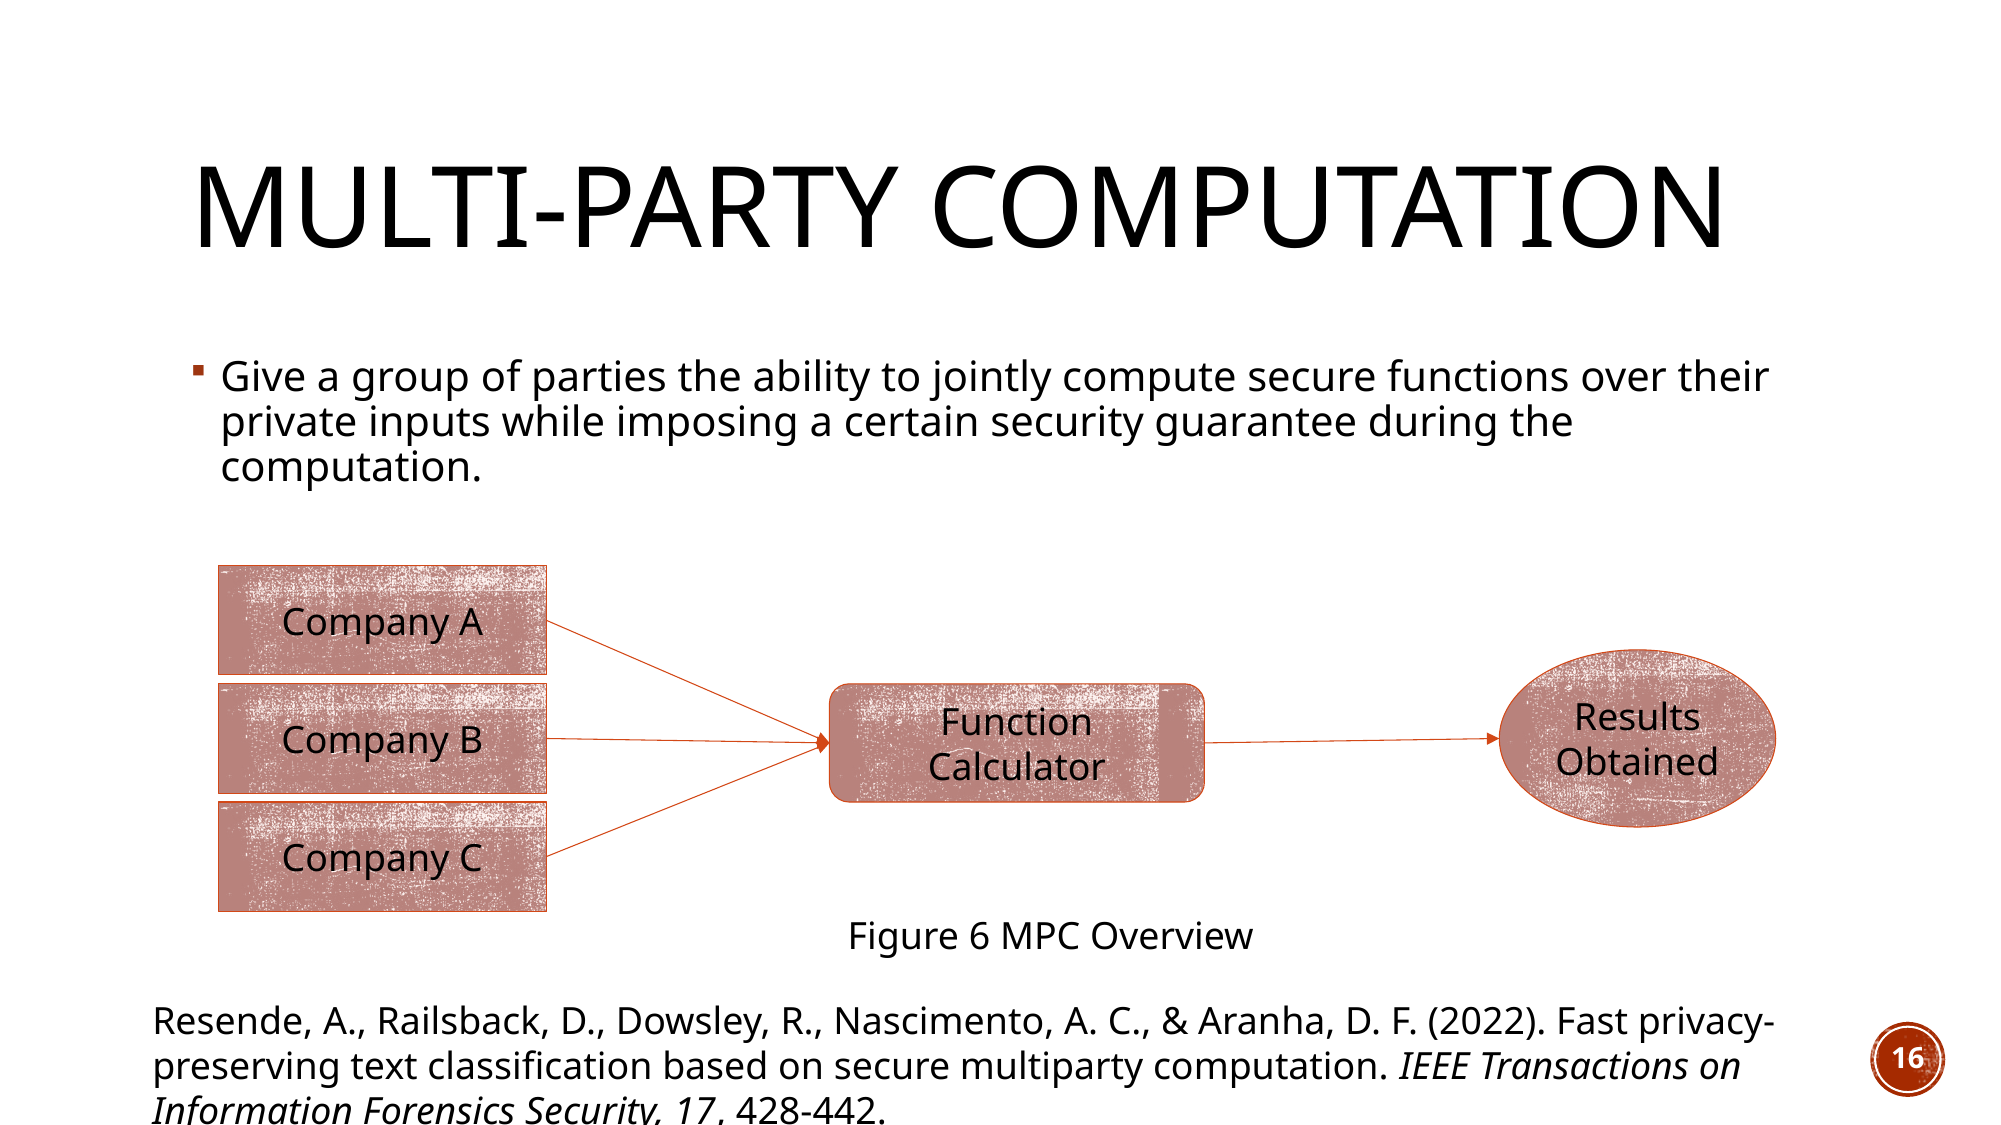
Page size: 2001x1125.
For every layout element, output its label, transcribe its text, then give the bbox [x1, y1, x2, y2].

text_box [549, 746, 827, 854]
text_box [548, 622, 830, 742]
text_box Company A [218, 565, 547, 683]
title Multi-Party Computation [175, 79, 1826, 344]
text_box Figure 6 MPC Overview [832, 904, 1500, 964]
text_box Company C [218, 801, 547, 912]
text_box Results Obtained [1498, 649, 1777, 828]
slide_number 16 [1855, 1028, 1961, 1089]
text_box Resende, A., Railsback, D., Dowsley, R., Nascimento, A. C., & Aranha, D. F. (2022). Fast privacy-preserving text classification based on secure multiparty computation. IEEE Transactions on Information Forensics Security, 17, 428-442. [137, 989, 1933, 1125]
list Give a group of parties the ability to jointly compute secure functions over their private inputs while imposing a certain security guarantee during the computation. [175, 348, 1826, 989]
text_box Function Calculator [830, 683, 1205, 803]
text_box Company B [218, 683, 547, 801]
